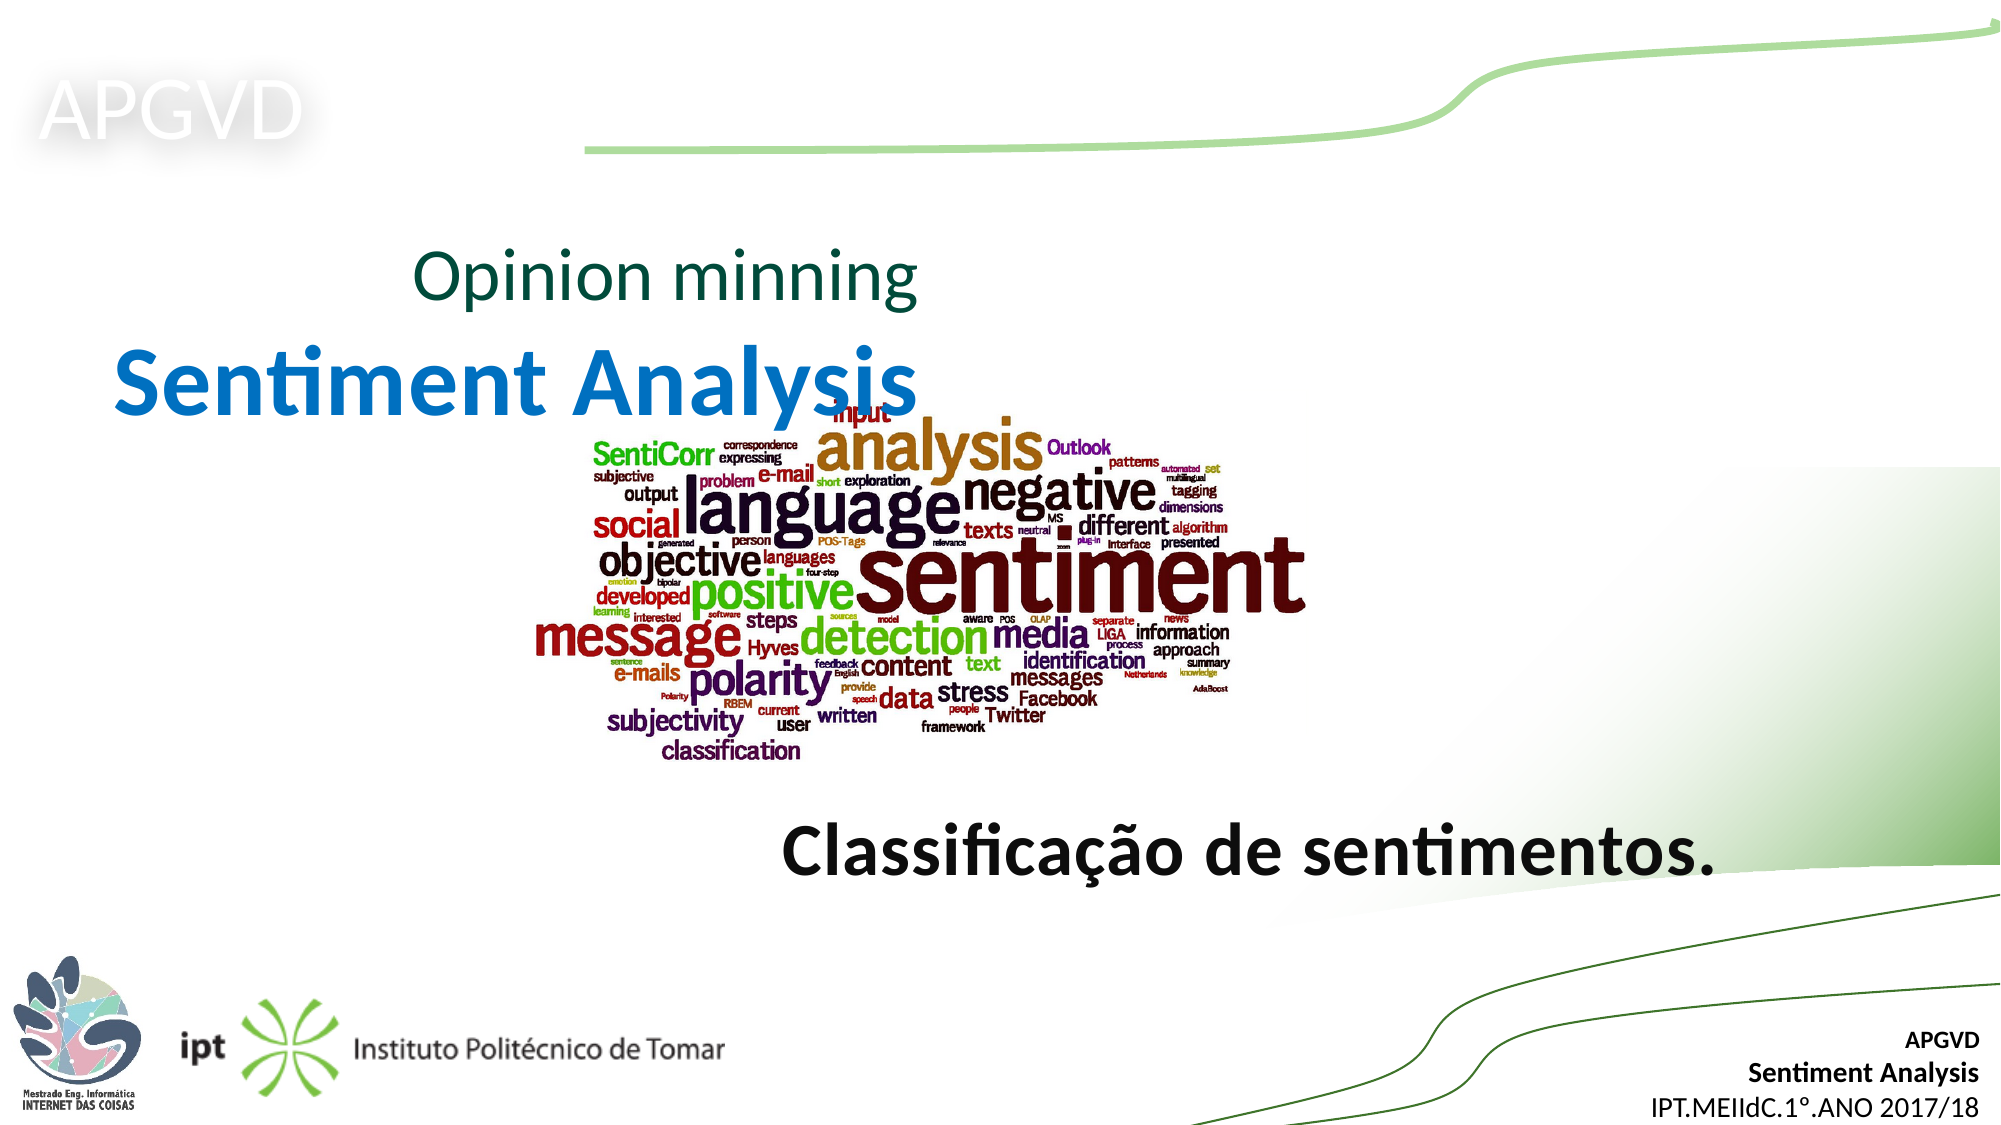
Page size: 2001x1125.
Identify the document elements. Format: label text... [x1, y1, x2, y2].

picture [0, 952, 158, 1111]
picture [180, 997, 725, 1099]
text_box Opinion minning Sentiment Analysis [68, 217, 935, 488]
picture [536, 391, 1306, 762]
text_box Classificação de sentimentos. [500, 466, 2000, 958]
text_box APGVD [23, 40, 1073, 166]
